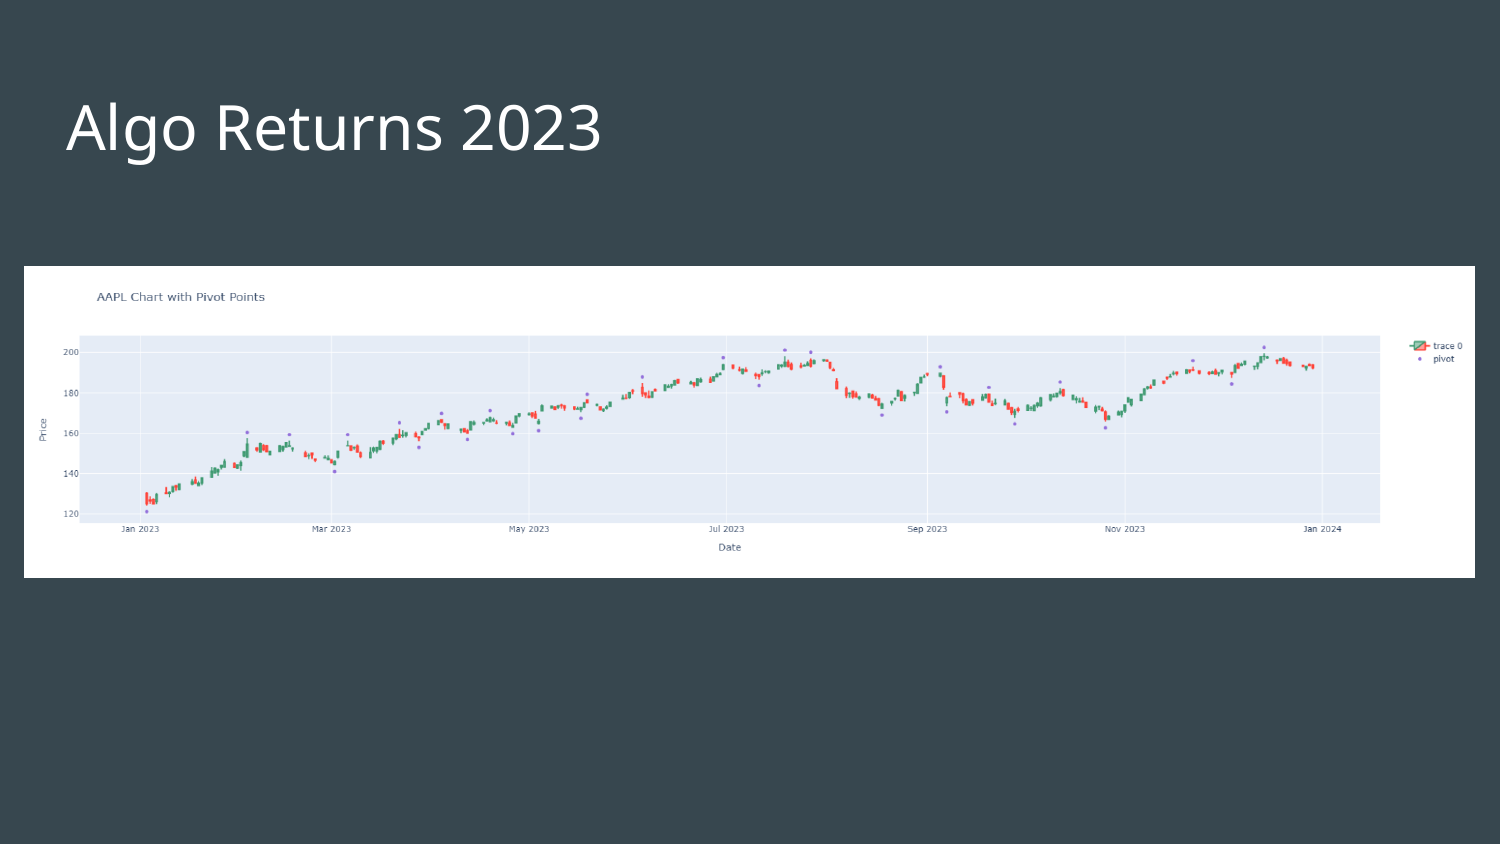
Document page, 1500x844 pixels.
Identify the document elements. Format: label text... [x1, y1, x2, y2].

title Algo Returns 2023 [51, 72, 1449, 167]
picture [24, 266, 1476, 578]
